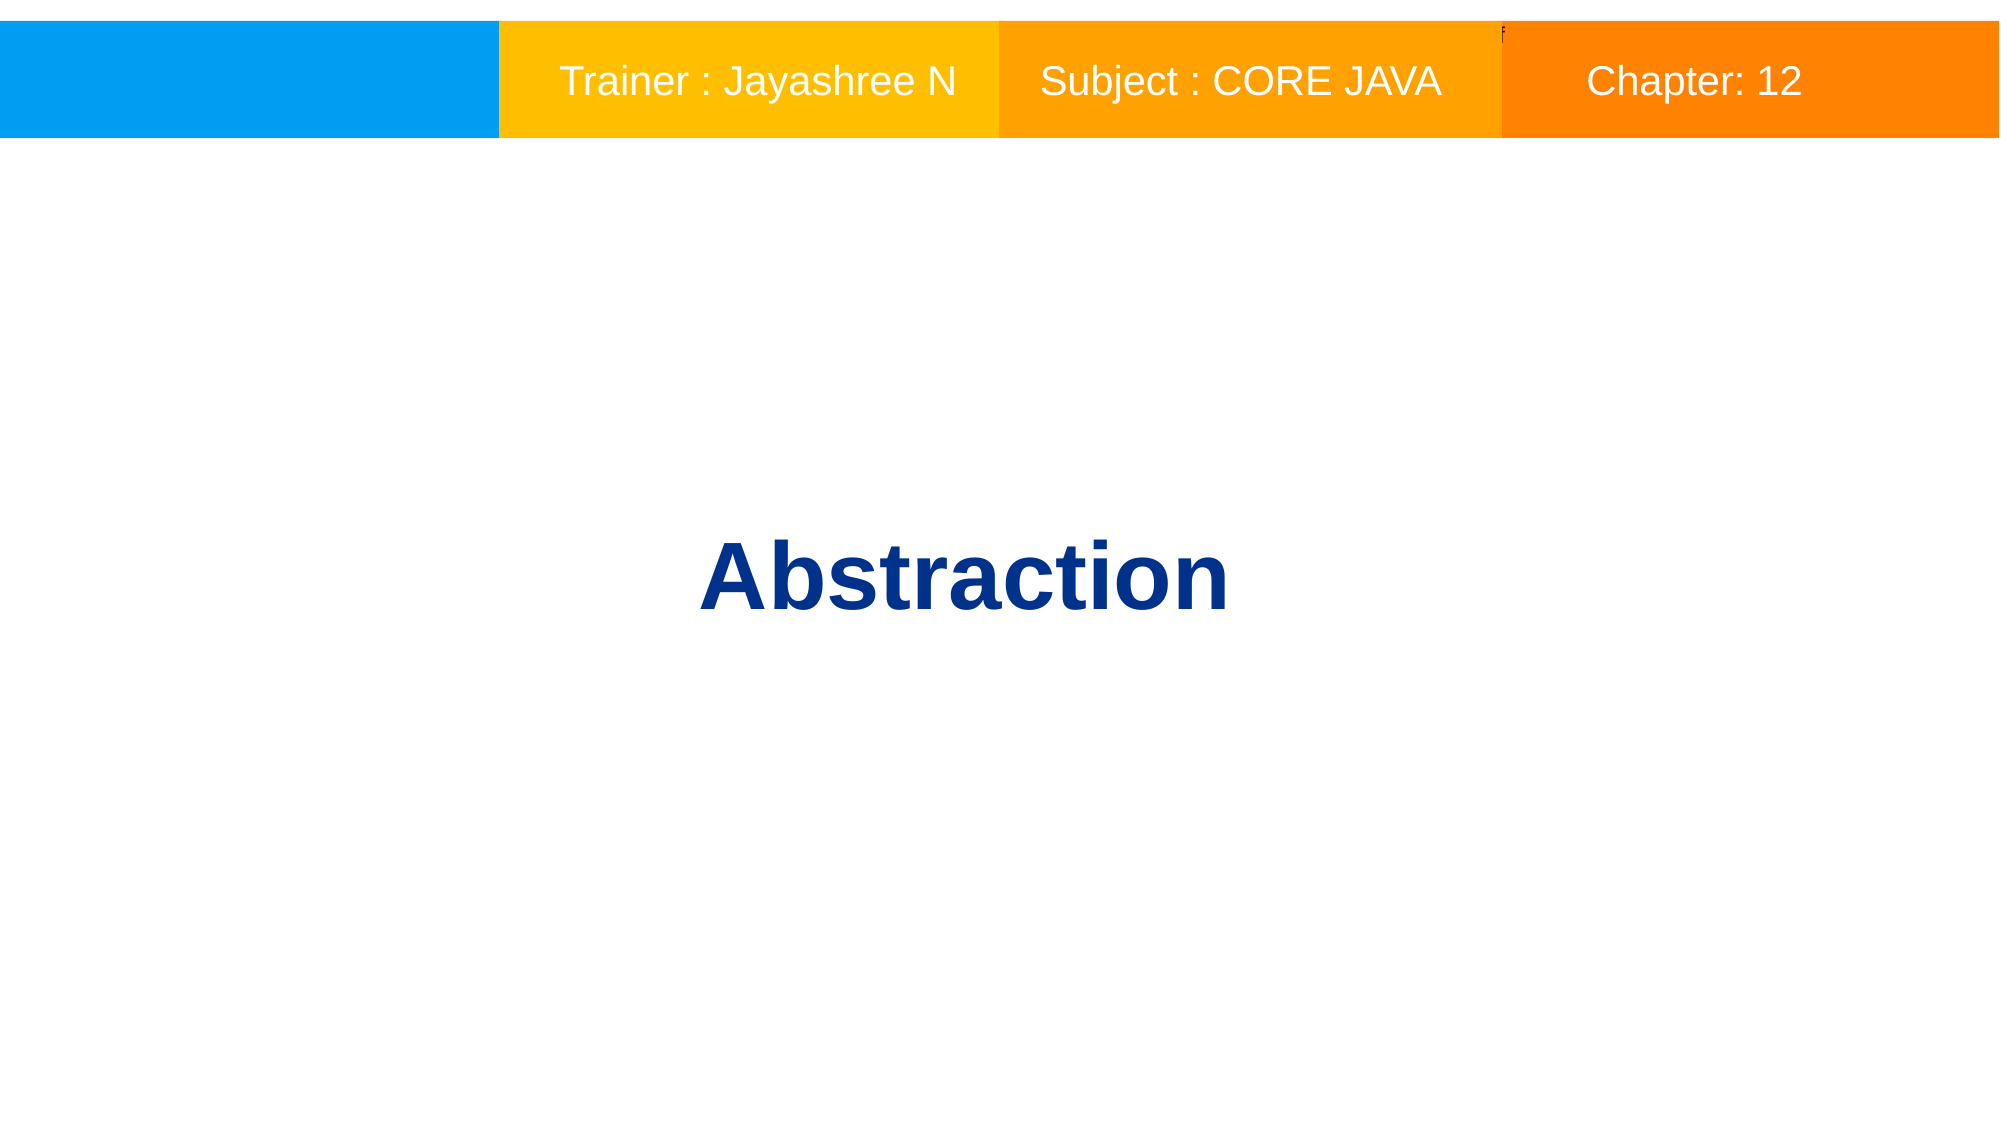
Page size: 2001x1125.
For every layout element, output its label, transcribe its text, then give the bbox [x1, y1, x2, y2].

text_box Abstraction [162, 514, 1792, 630]
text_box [0, 20, 2000, 139]
